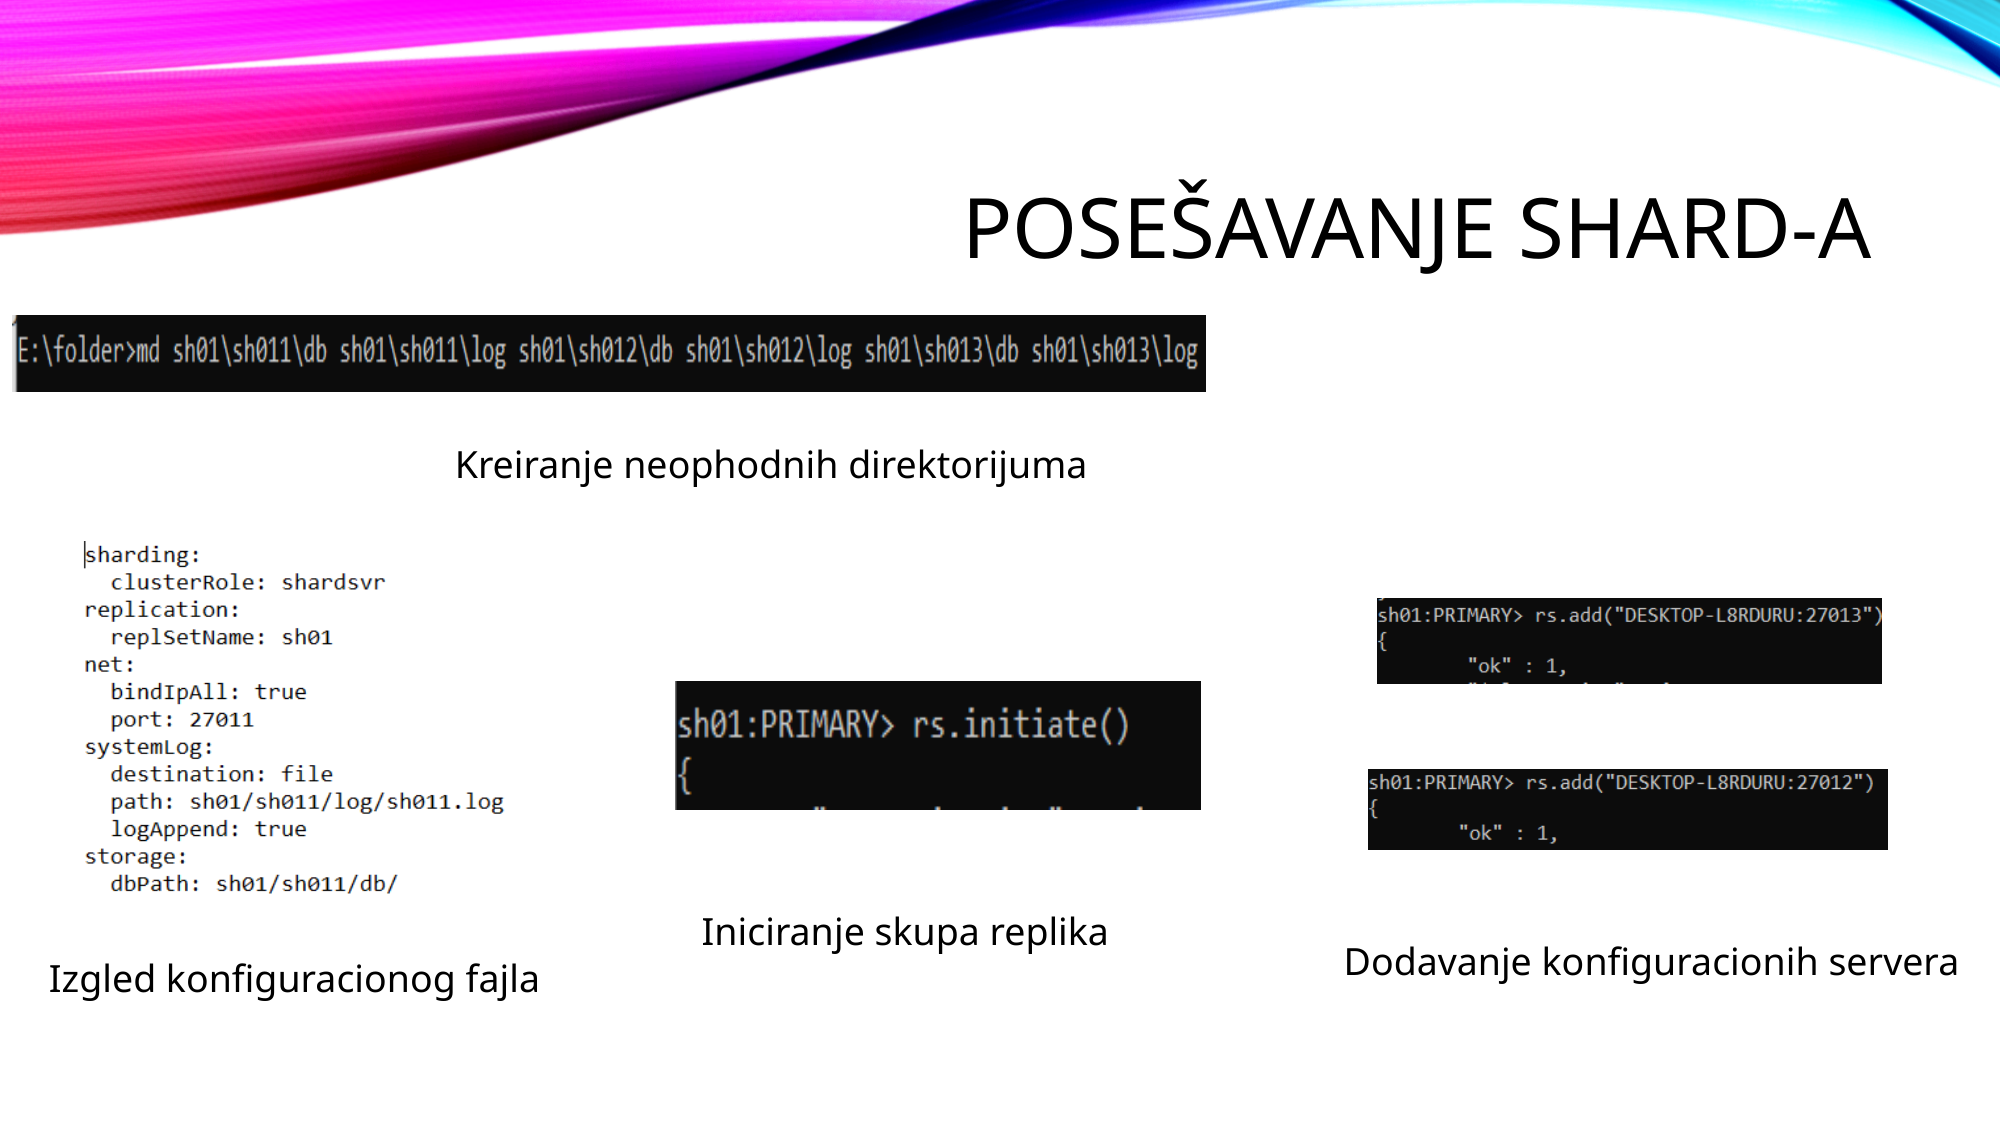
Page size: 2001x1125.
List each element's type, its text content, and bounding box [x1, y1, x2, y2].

text_box Dodavanje konfiguracionih servera [1328, 930, 2000, 991]
text_box Kreiranje neophodnih direktorijuma [439, 433, 1440, 494]
picture [1890, 0, 2000, 75]
title Posešavanje shard-a [474, 125, 1888, 338]
picture [674, 681, 1201, 810]
picture [1377, 598, 1882, 685]
picture [1368, 769, 1888, 851]
picture [0, 0, 2000, 237]
picture [12, 314, 1206, 392]
text_box Izgled konfiguracionog fajla [34, 948, 1035, 1008]
text_box Iniciranje skupa replika [686, 901, 1852, 961]
picture [79, 540, 517, 927]
picture [1910, 0, 2000, 45]
